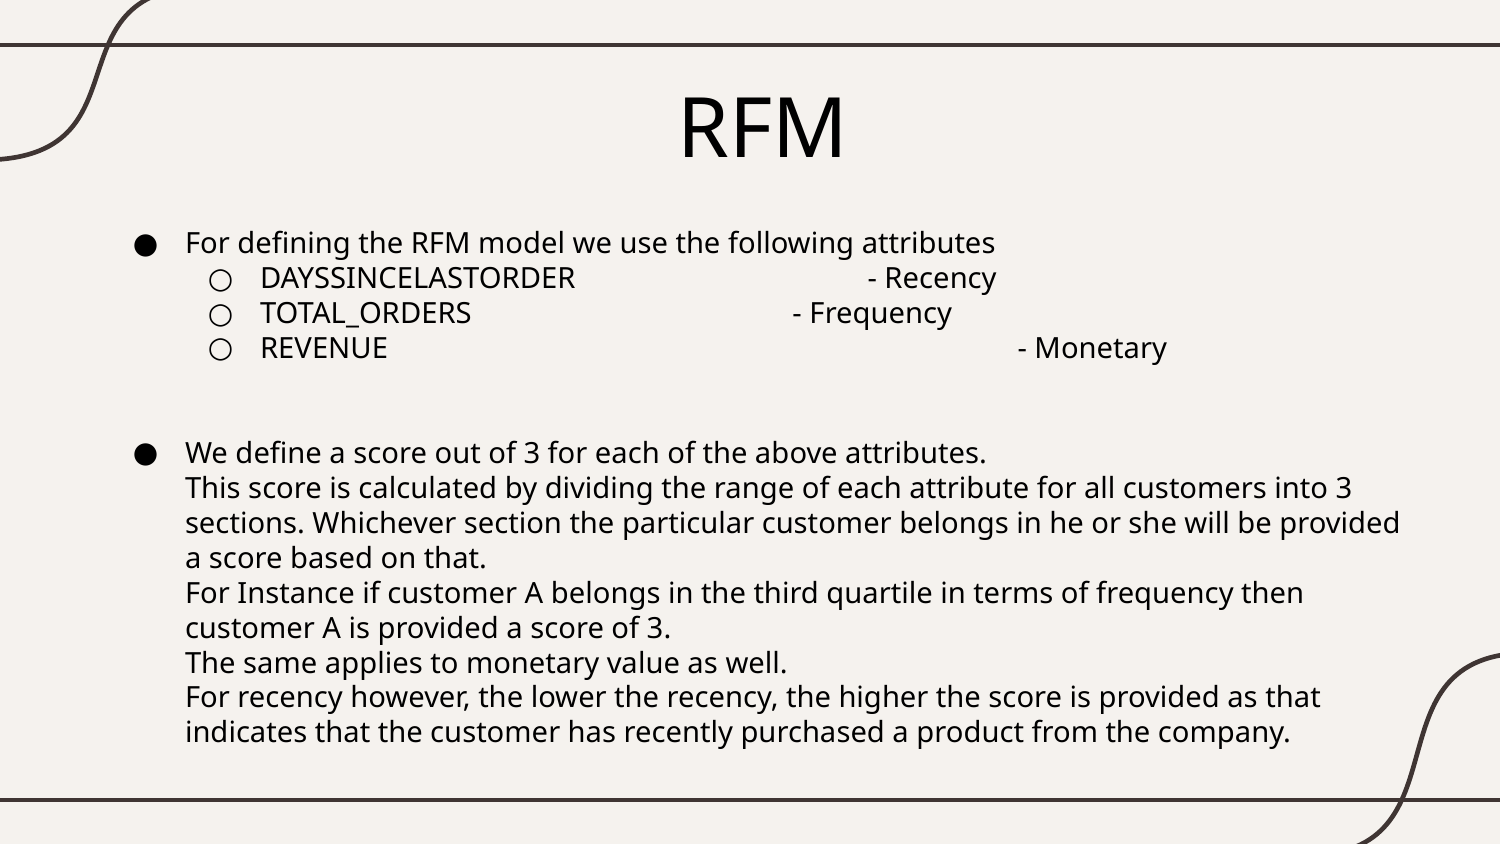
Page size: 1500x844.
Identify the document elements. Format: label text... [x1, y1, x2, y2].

title RFM [152, 44, 1374, 204]
text_box For defining the RFM model we use the following attributes DAYSSINCELASTORDER - Recency TOTAL_ORDERS - Frequency REVENUE - Monetary We define a score out of 3 for each of the above attributes. This score is calculated by dividing the range of each attribute for all customers into 3 sections. Whichever section the particular customer belongs in he or she will be provided a score based on that. For Instance if customer A belongs in the third quartile in terms of frequency then customer A is provided a score of 3. The same applies to monetary value as well. For recency however, the lower the recency, the higher the score is provided as that indicates that the customer has recently purchased a product from the company. [94, 209, 1436, 764]
